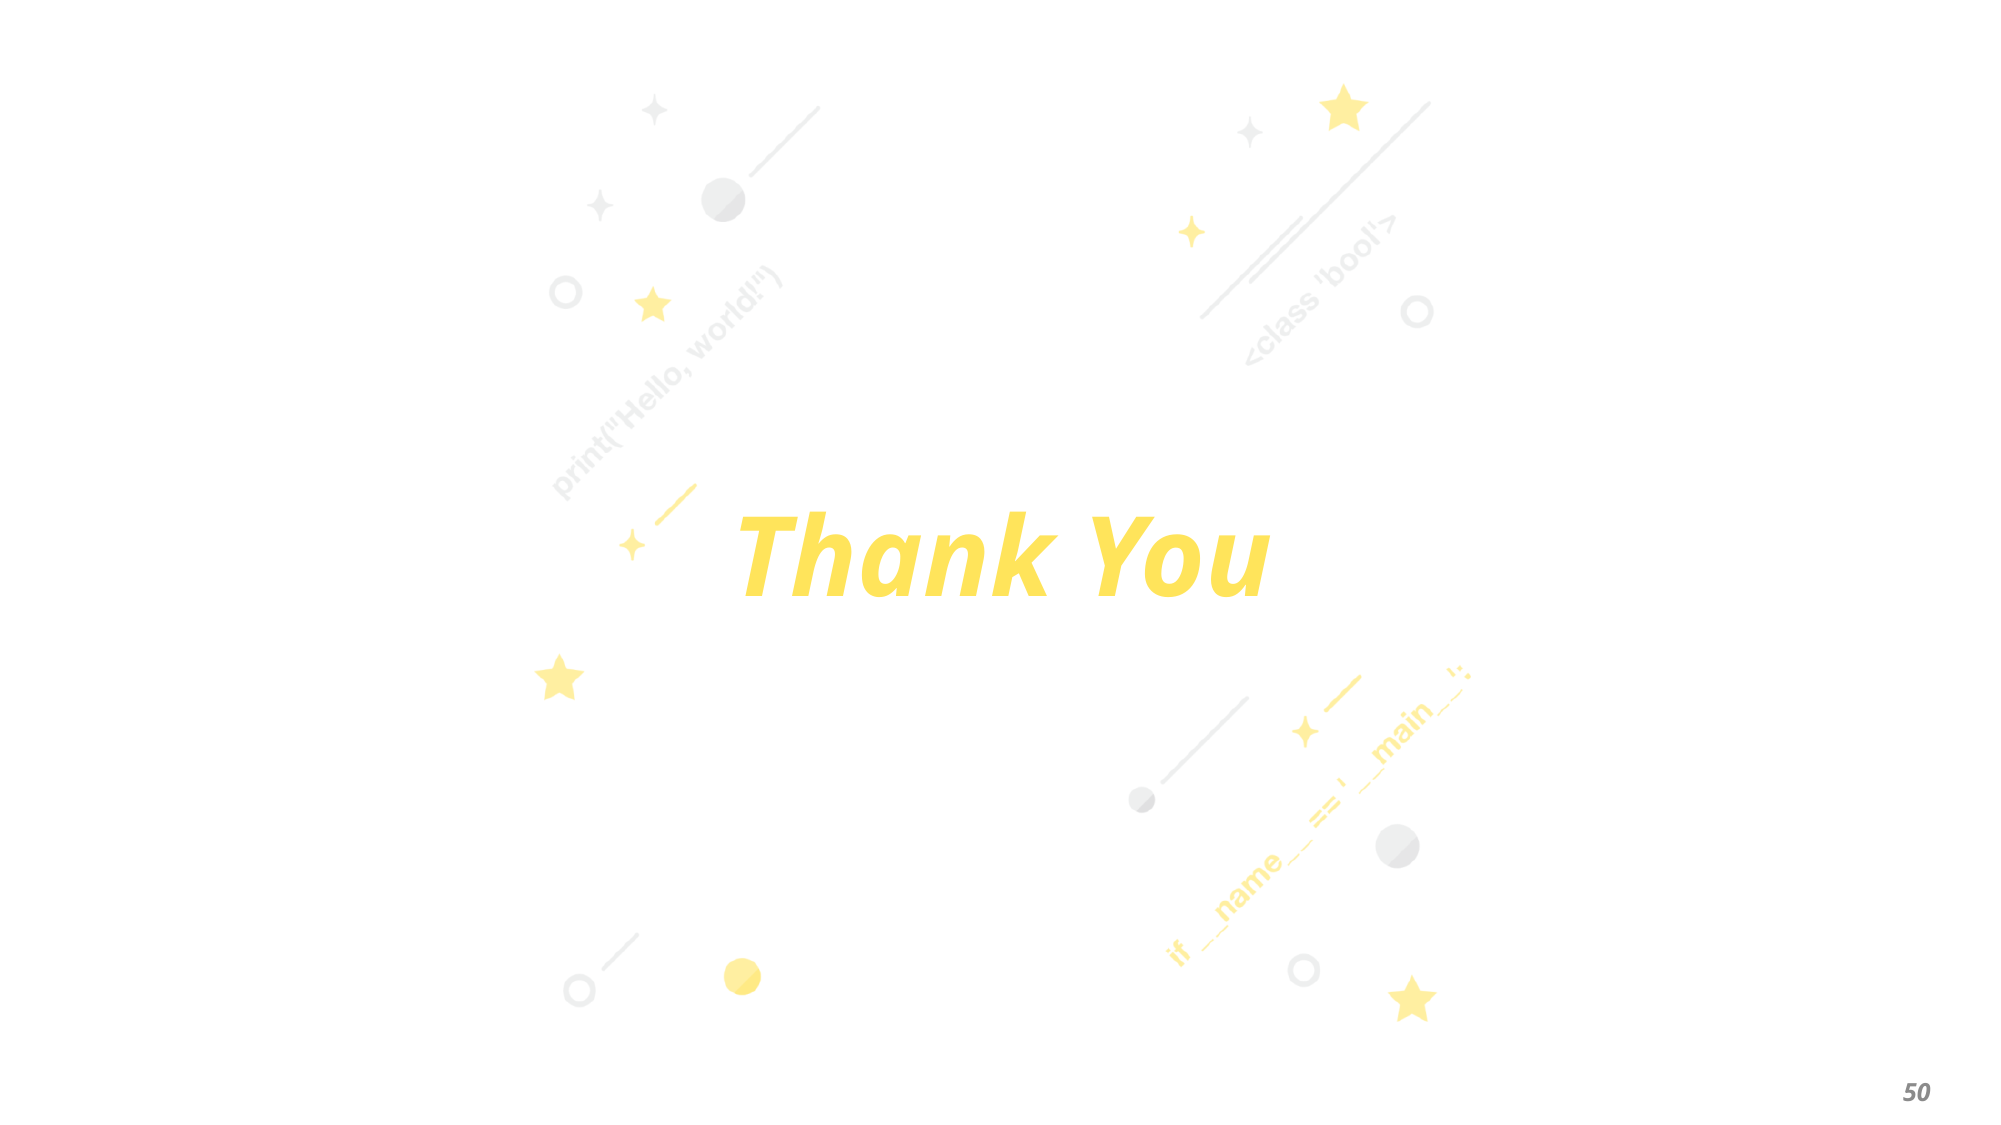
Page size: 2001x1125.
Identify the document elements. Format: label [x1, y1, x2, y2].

picture [534, 83, 1471, 1022]
